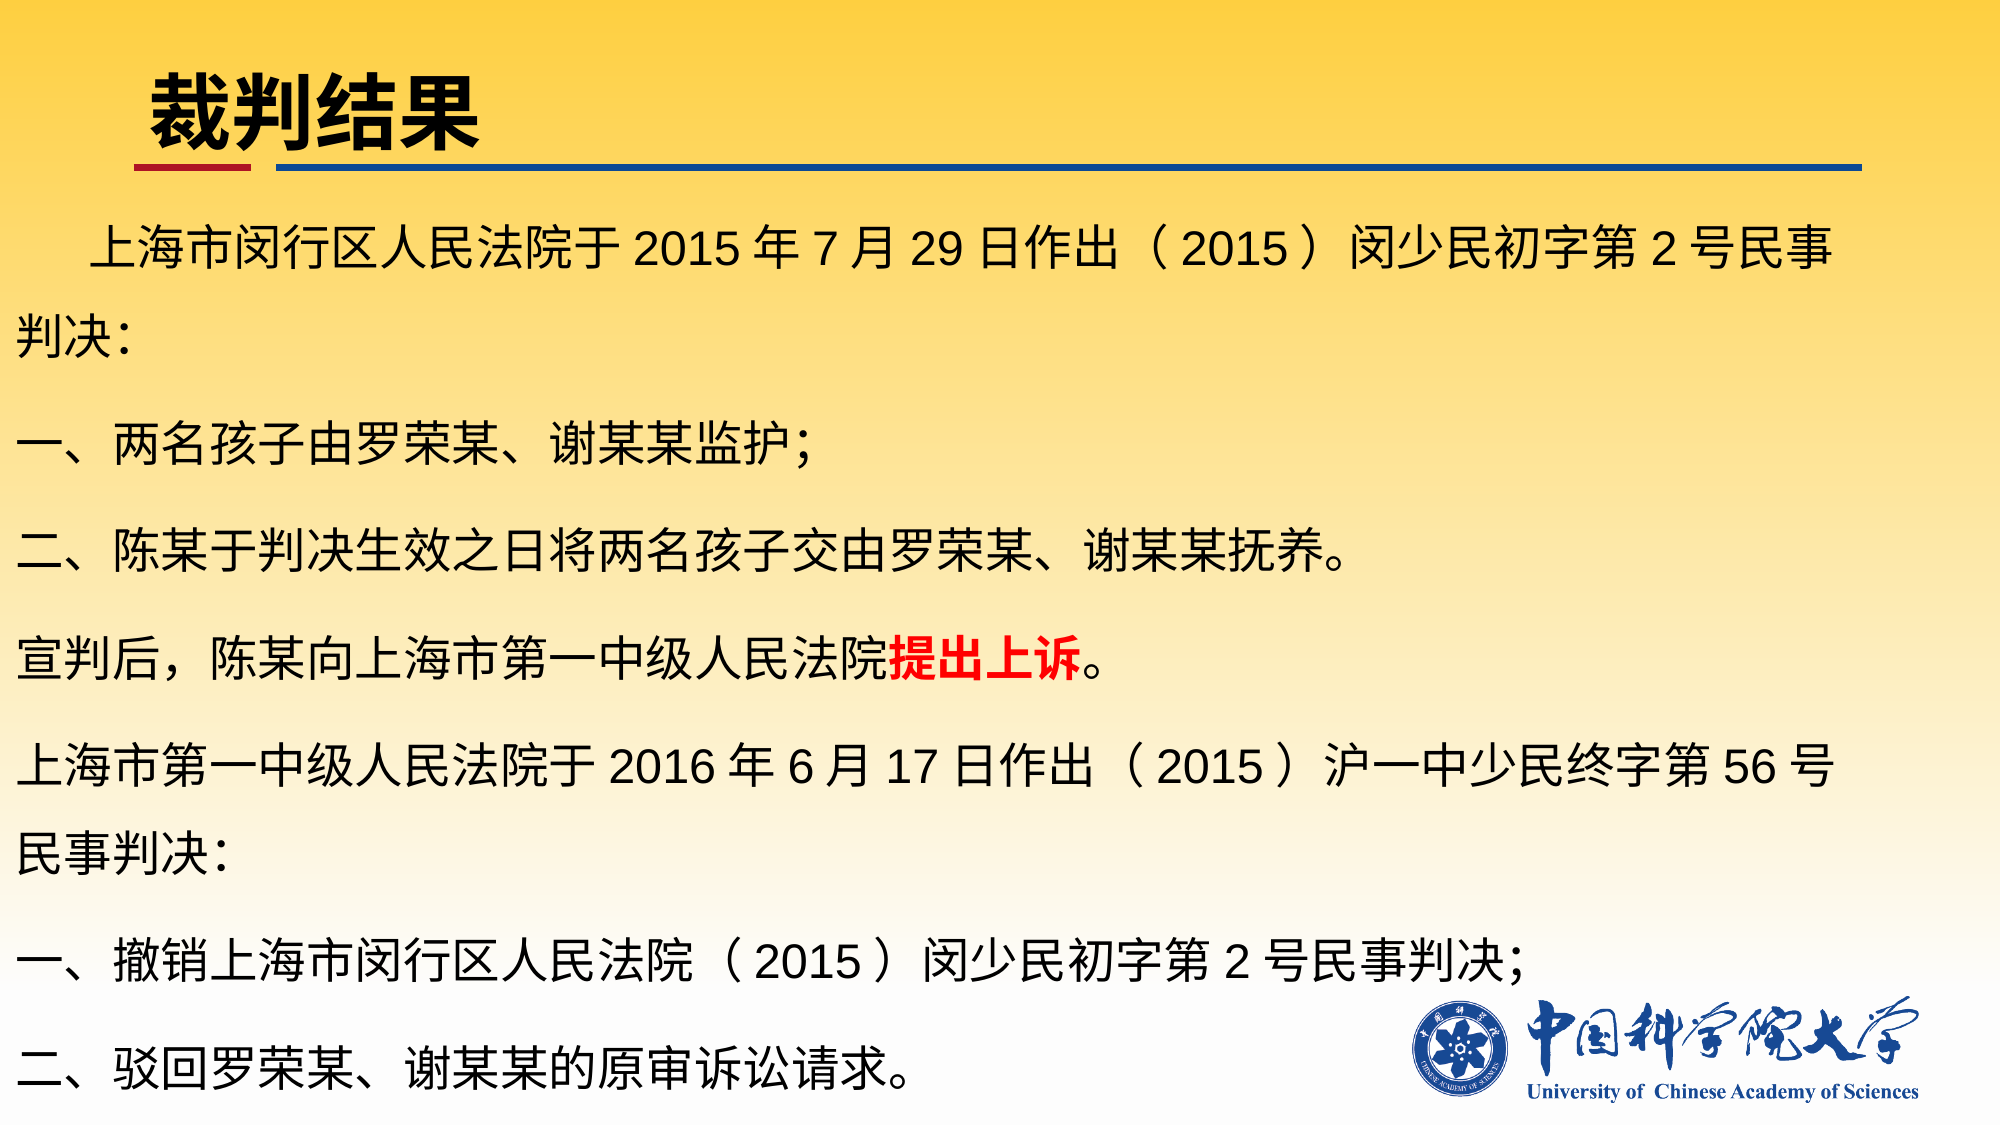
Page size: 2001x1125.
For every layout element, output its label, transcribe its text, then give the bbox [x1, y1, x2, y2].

picture [1863, 996, 1919, 1103]
list 上海市闵行区人民法院于2015年7月29日作出（2015）闵少民初字第2号民事判决： 一、两名孩子由罗荣某、谢某某监护； 二、陈某于判决生效之日将两名孩子交由罗荣某、谢某某抚养。 宣判后，陈某向上海市第一中级人民法院提出上诉。 上海市第一中级人民法院于2016年6月17日作出（2015）沪一中少民终字第56号民事判决： 一、撤销上海市闵行区人民法院（2015）闵少民初字第2号民事判决； 二、驳回罗荣某、谢某某的原审诉讼请求。 [0, 167, 1863, 1104]
title 裁判结果 [133, 0, 1863, 168]
